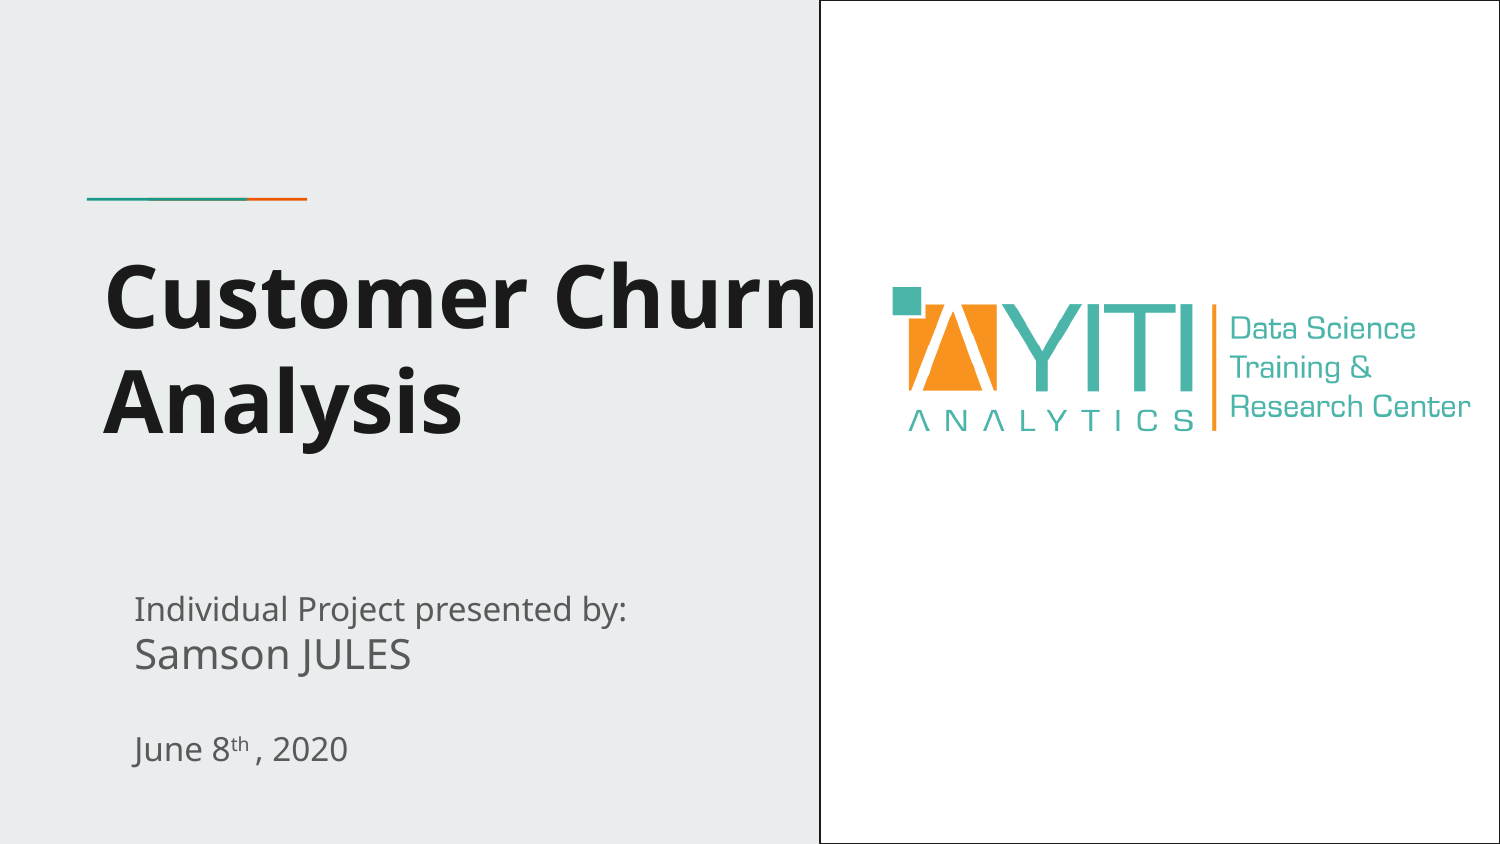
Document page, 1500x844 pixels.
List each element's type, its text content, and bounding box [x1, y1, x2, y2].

title Customer Churn Analysis [88, 226, 819, 557]
picture [828, 209, 1492, 516]
text_box [819, 0, 1500, 844]
subtitle Individual Project presented by: Samson JULES June 8th , 2020 [119, 573, 819, 783]
